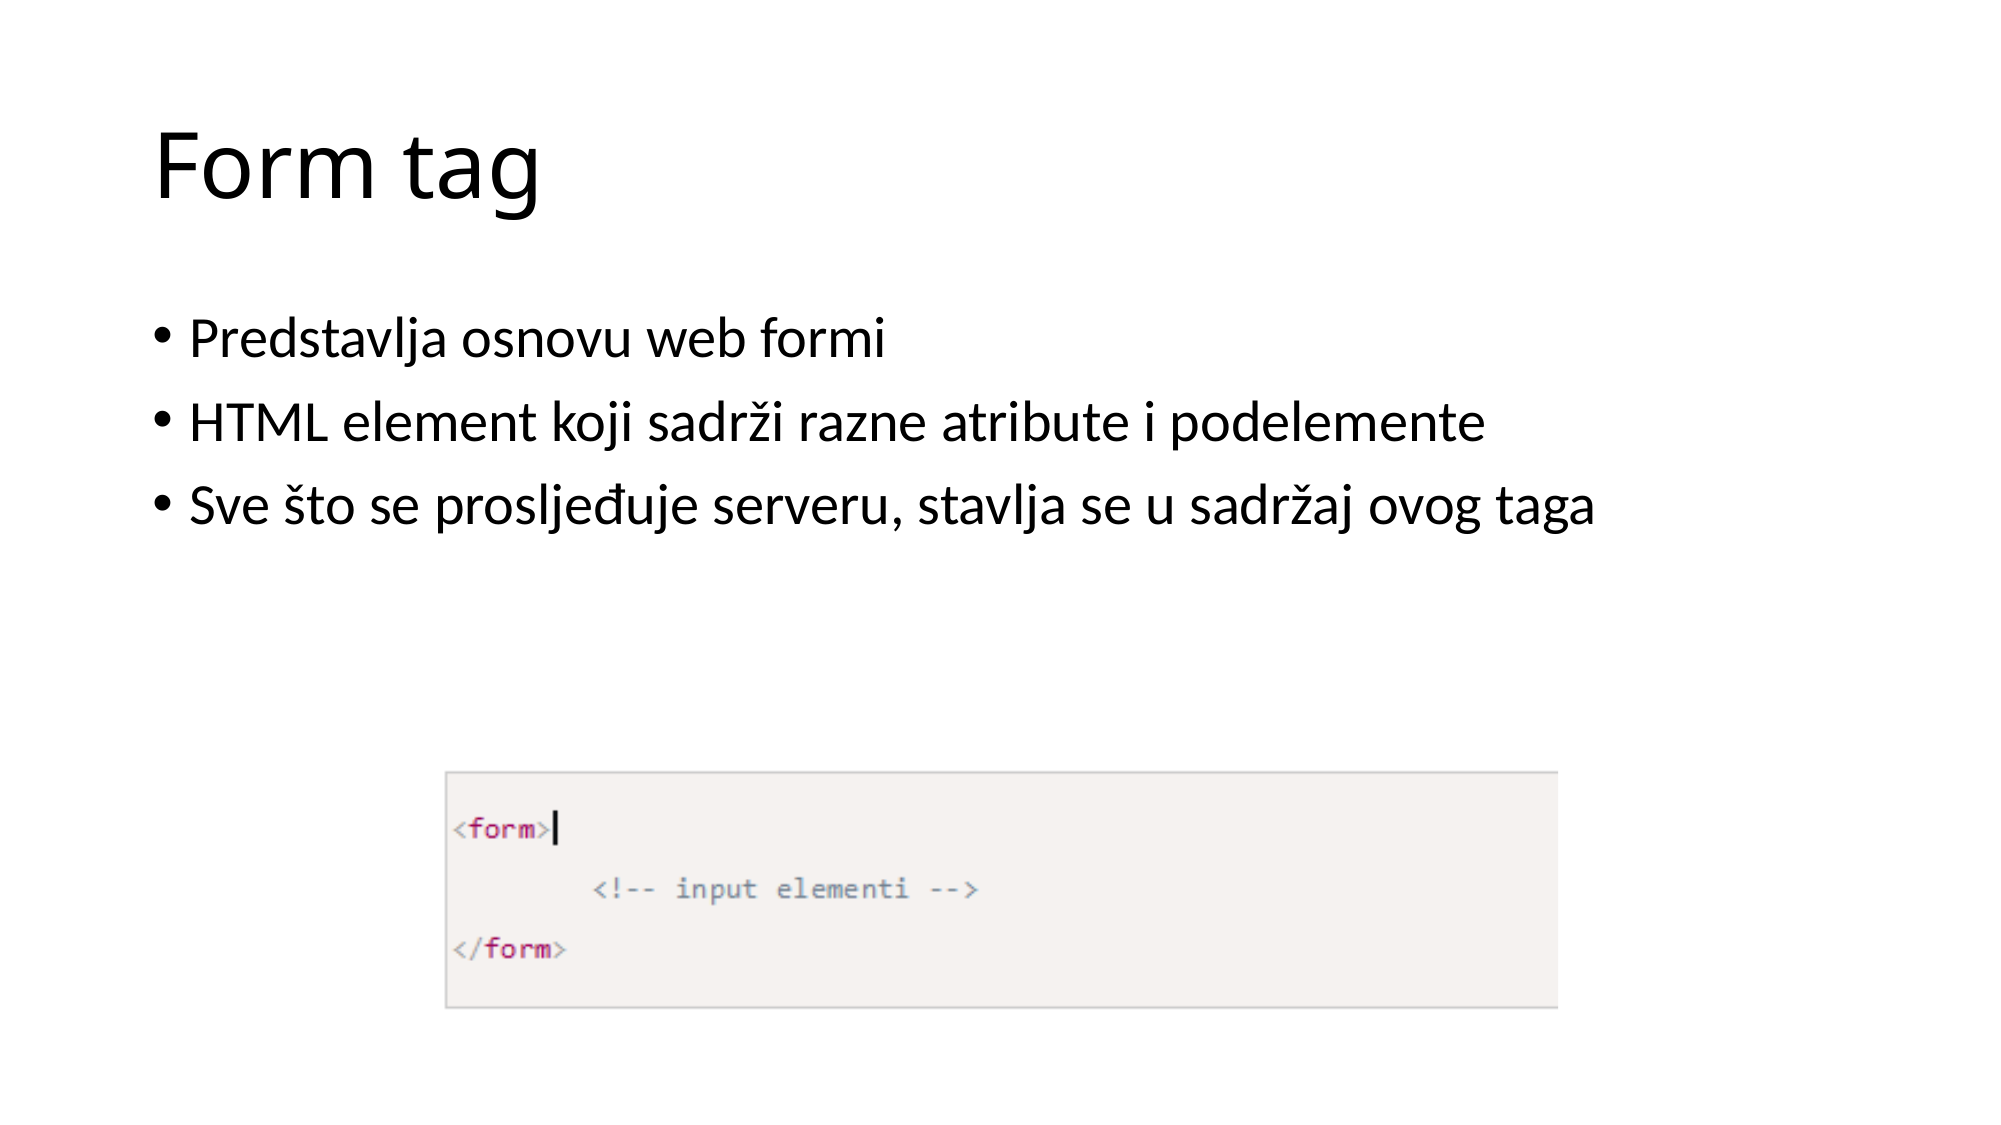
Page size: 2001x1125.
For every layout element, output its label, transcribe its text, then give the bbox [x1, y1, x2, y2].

title Form tag [137, 59, 1863, 278]
list Predstavlja osnovu web formi HTML element koji sadrži razne atribute i podelemente Sve što se prosljeđuje serveru, stavlja se u sadržaj ovog taga [137, 299, 1863, 1014]
picture [441, 765, 1559, 1014]
